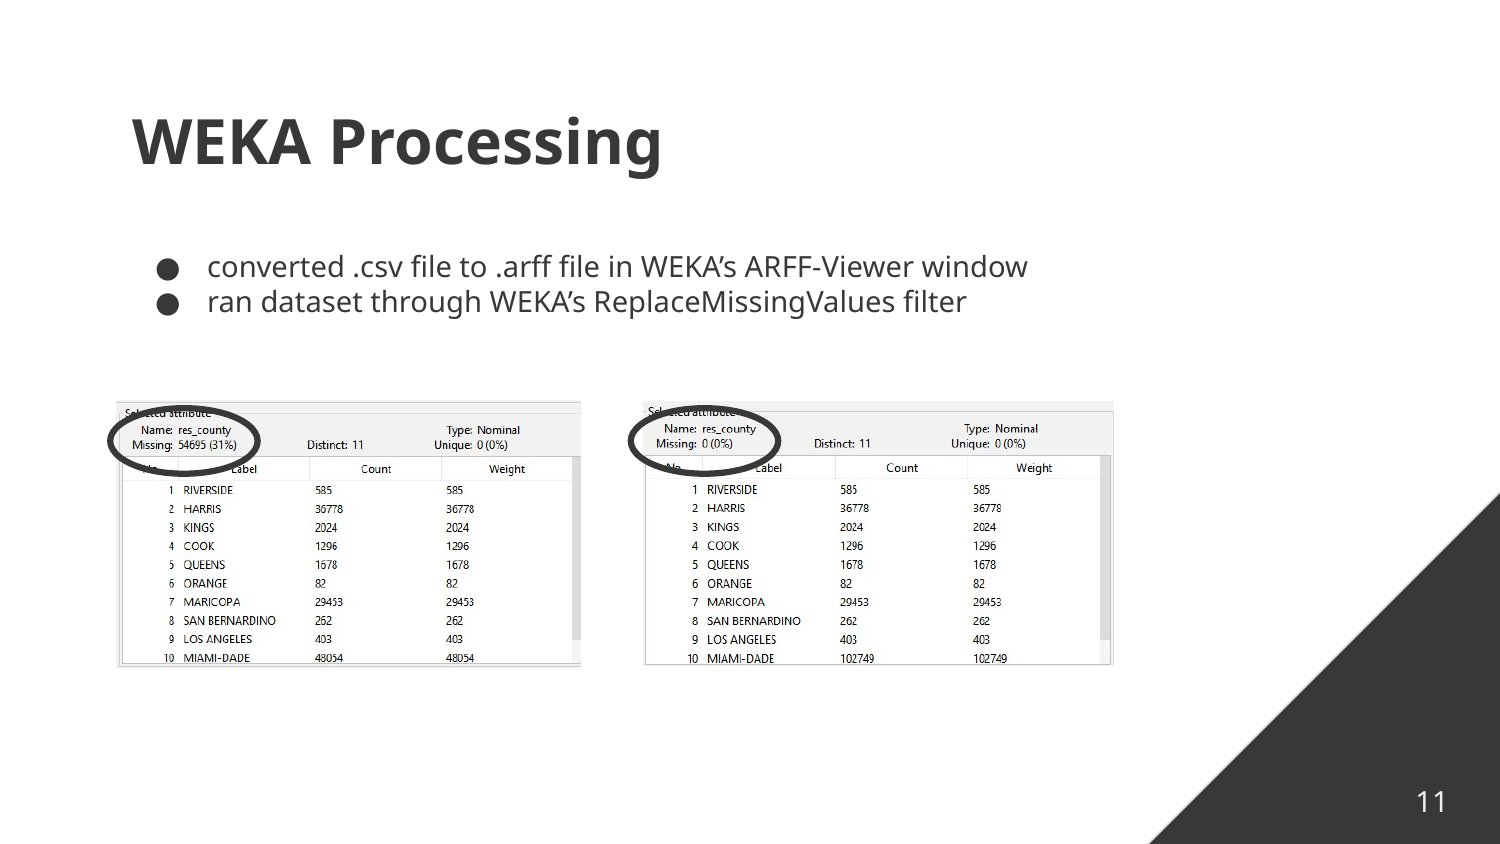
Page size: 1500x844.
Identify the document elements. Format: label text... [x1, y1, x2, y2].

title WEKA Processing [116, 87, 1064, 174]
picture [116, 400, 582, 668]
picture [642, 401, 1114, 667]
text_box 11 [1400, 768, 1500, 834]
text_box [630, 427, 637, 455]
list converted .csv file to .arff file in WEKA’s ARFF-Viewer window ran dataset through WEKA’s ReplaceMissingValues filter [116, 233, 1114, 769]
